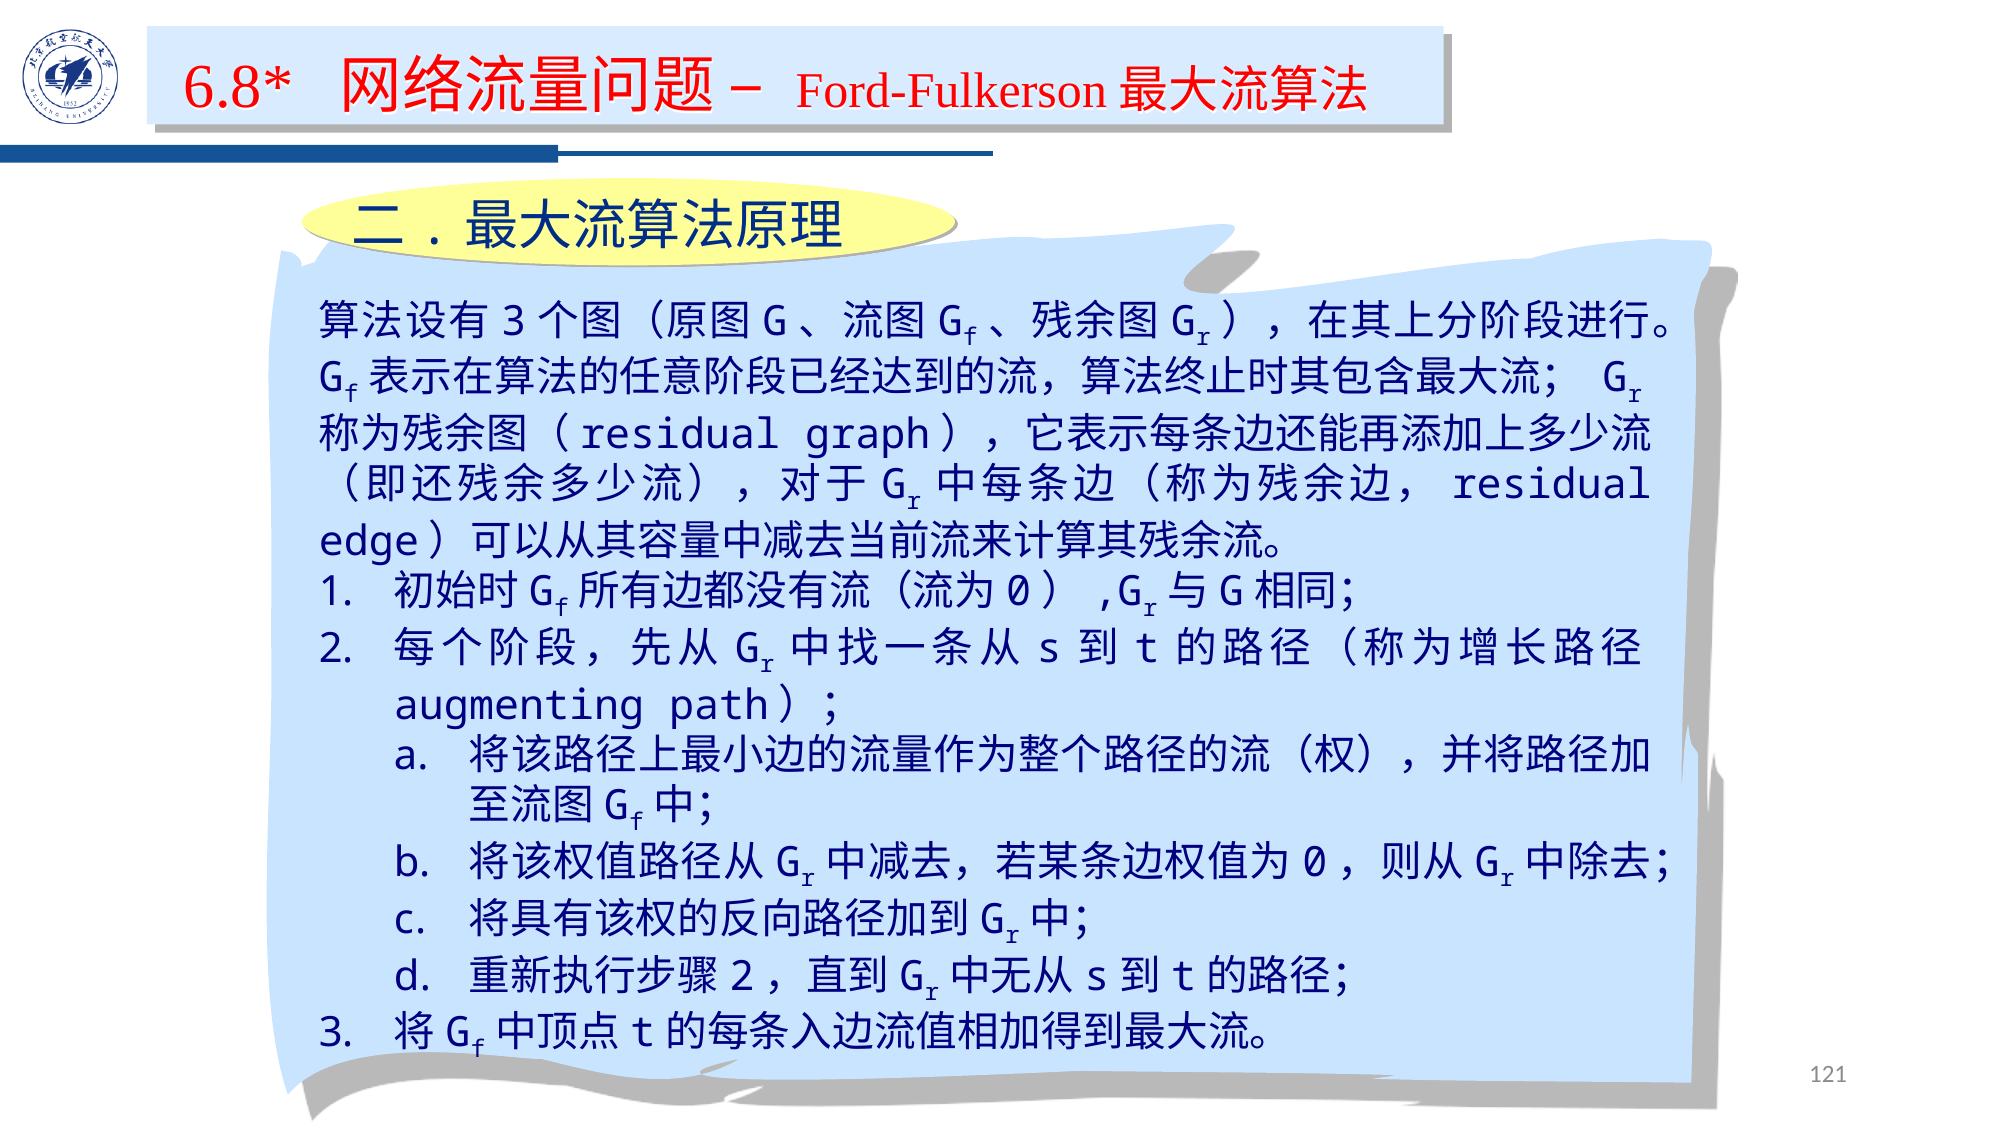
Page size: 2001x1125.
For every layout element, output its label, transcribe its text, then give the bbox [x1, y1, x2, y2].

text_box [301, 178, 956, 266]
slide_number 121 [1719, 1042, 1863, 1103]
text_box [250, 196, 1721, 1097]
picture [16, 23, 124, 130]
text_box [137, 25, 1510, 130]
